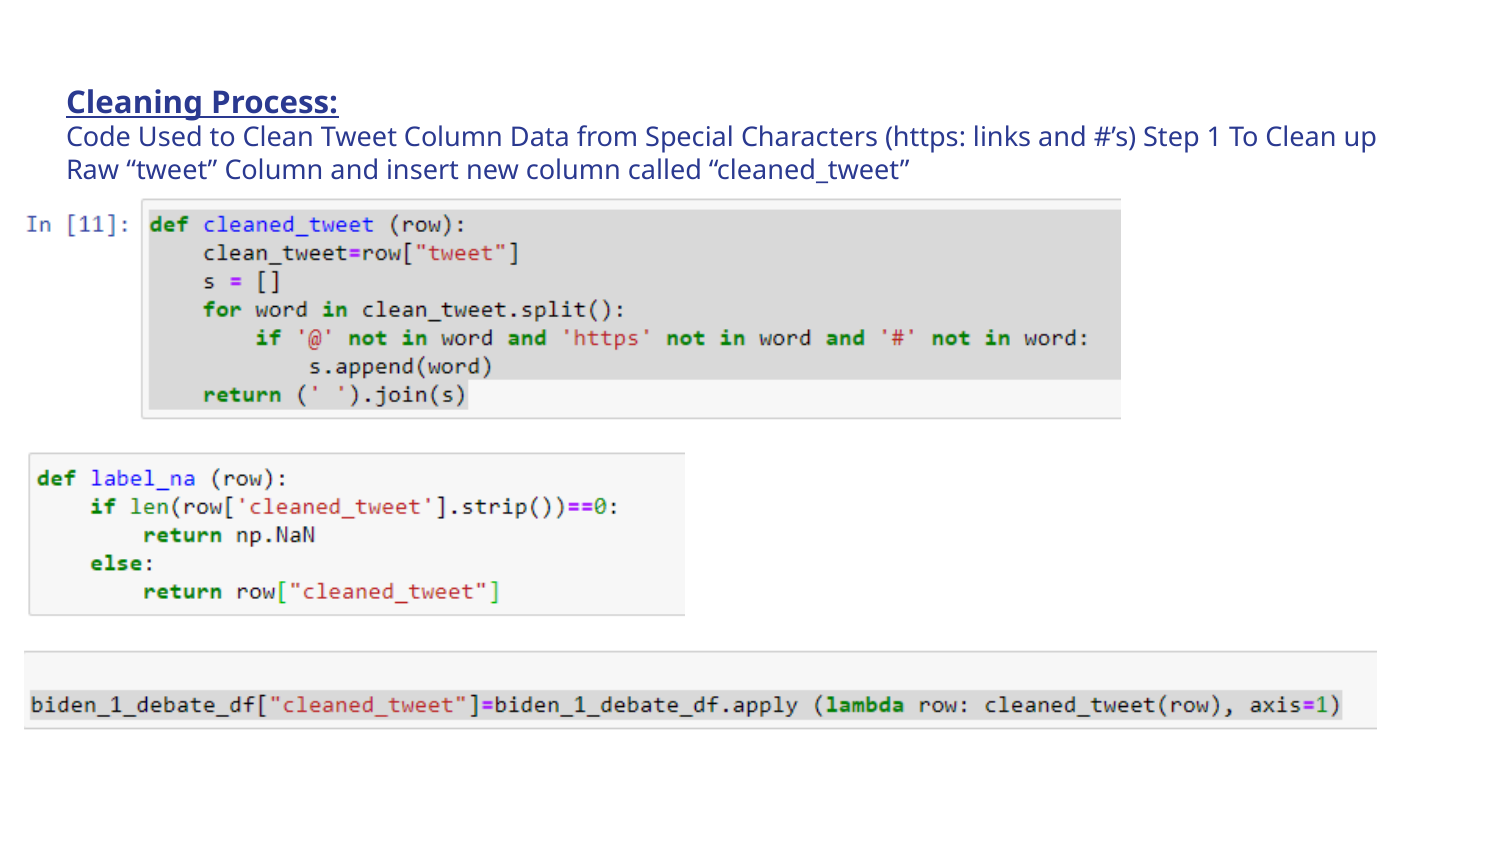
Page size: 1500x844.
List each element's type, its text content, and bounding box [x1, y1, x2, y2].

picture [24, 647, 1377, 740]
title Cleaning Process: Code Used to Clean Tweet Column Data from Special Characters (https: links and #’s) Step 1 To Clean up Raw “tweet” Column and insert new column called “cleaned_tweet” [51, 67, 1449, 167]
picture [24, 444, 685, 624]
picture [24, 191, 1121, 421]
